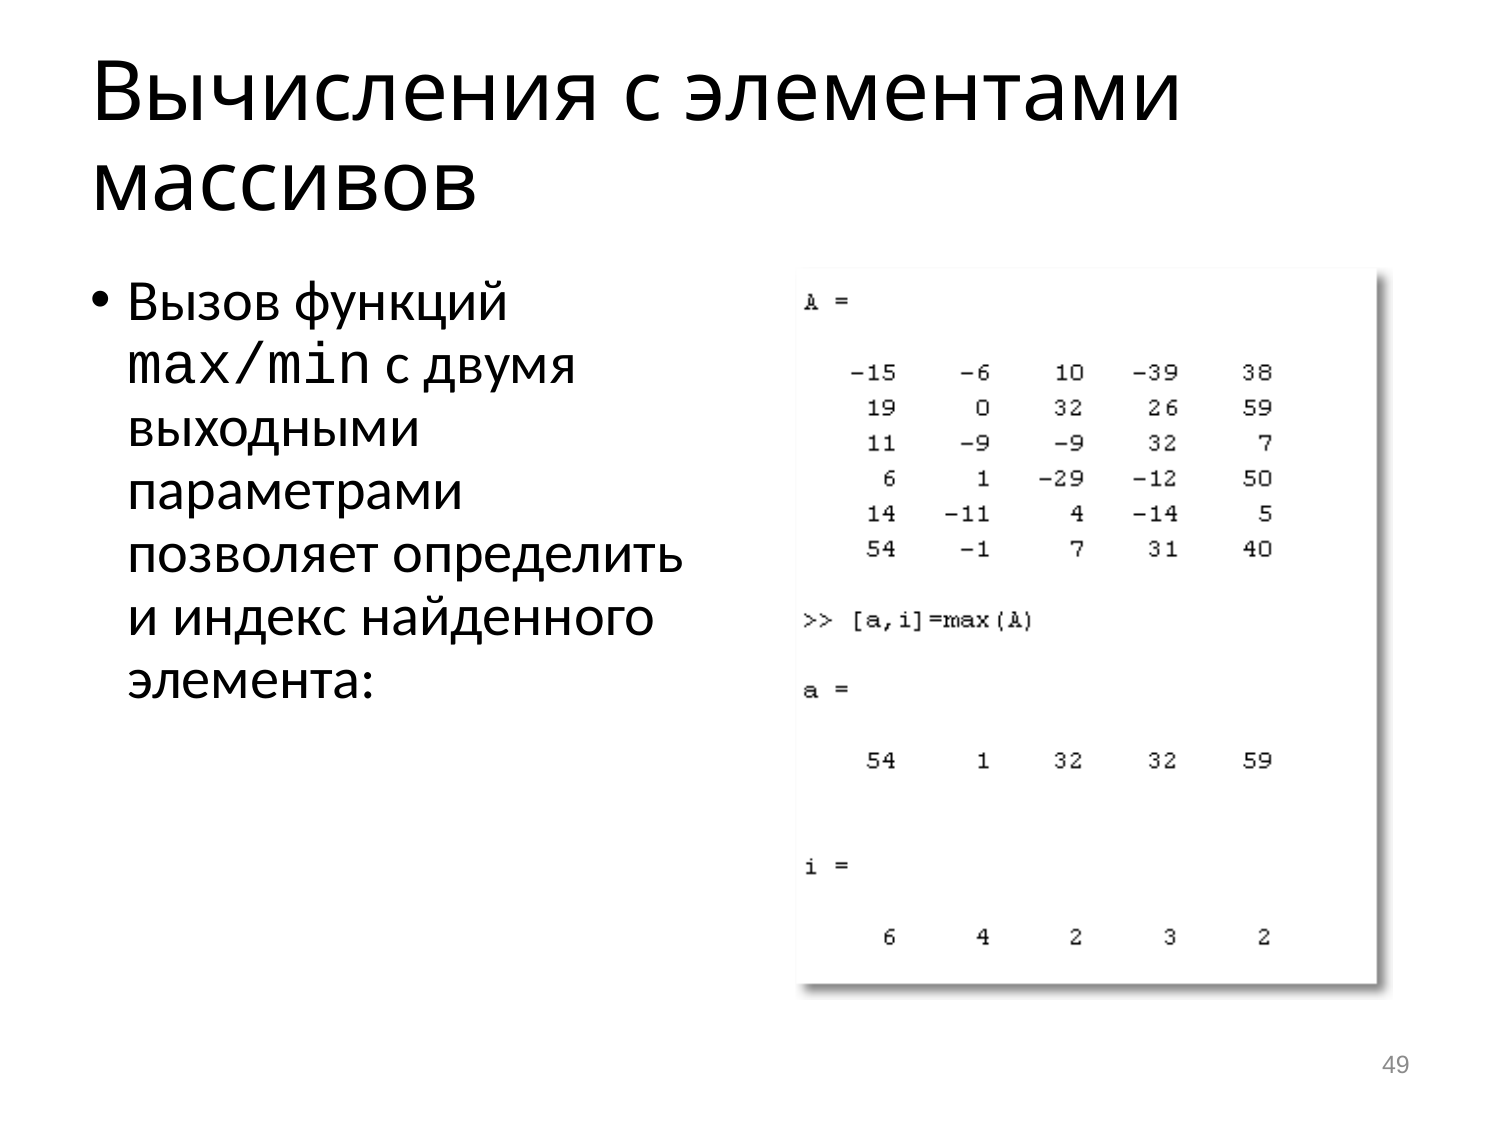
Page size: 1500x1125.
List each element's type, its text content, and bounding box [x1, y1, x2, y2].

title Вычисления с элементами массивов [75, 45, 1425, 233]
slide_number 49 [1074, 1024, 1425, 1103]
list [795, 267, 1393, 1000]
list Вызов функций max/min с двумя выходными параметрами позволяет определить и индекс найденного элемента: [75, 262, 738, 1005]
